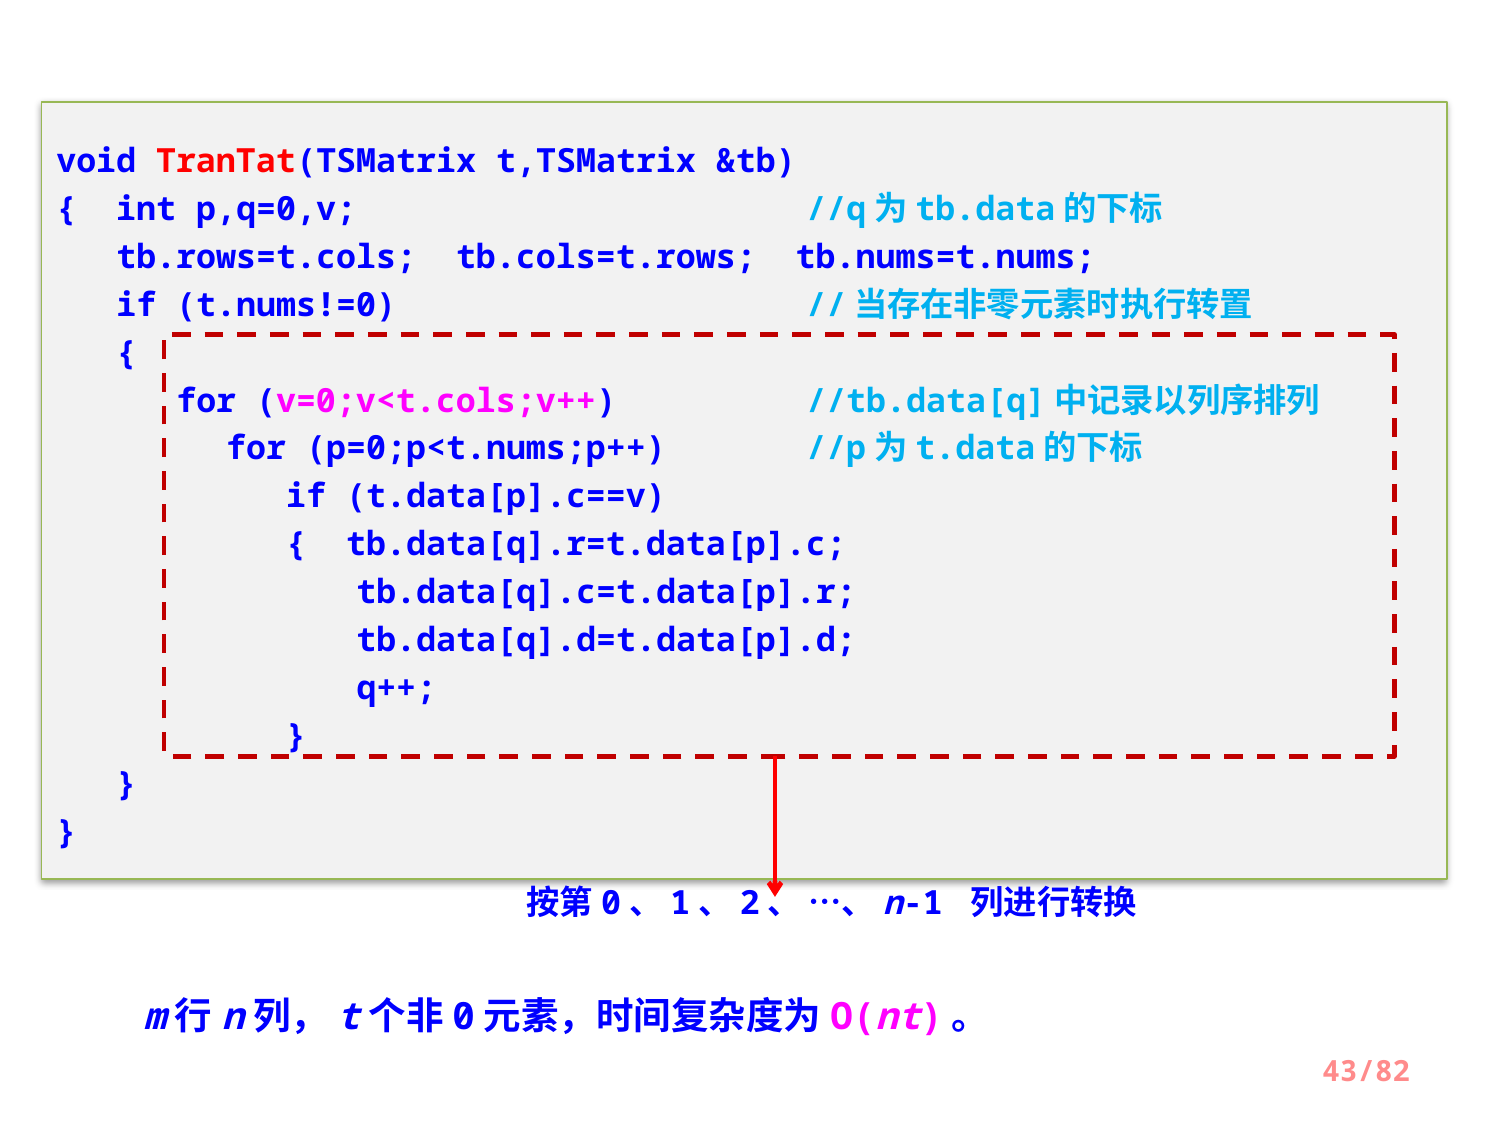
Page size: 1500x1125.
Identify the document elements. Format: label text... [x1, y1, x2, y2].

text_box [163, 334, 1395, 930]
slide_number 43/82 [1074, 1042, 1425, 1103]
text_box void TranTat(TSMatrix t,TSMatrix &tb) { int p,q=0,v; //q为tb.data的下标 tb.rows=t.cols; tb.cols=t.rows; tb.nums=t.nums; if (t.nums!=0) //当存在非零元素时执行转置 { for (v=0;v<t.cols;v++) //tb.data[q]中记录以列序排列 for (p=0;p<t.nums;p++) //p为t.data的下标 if (t.data[p].c==v) { tb.data[q].r=t.data[p].c; tb.data[q].c=t.data[p].r; tb.data[q].d=t.data[p].d; q++; } } } [41, 101, 1448, 880]
text_box m行n列，t个非0元素，时间复杂度为O(nt)。 [128, 984, 1254, 1045]
